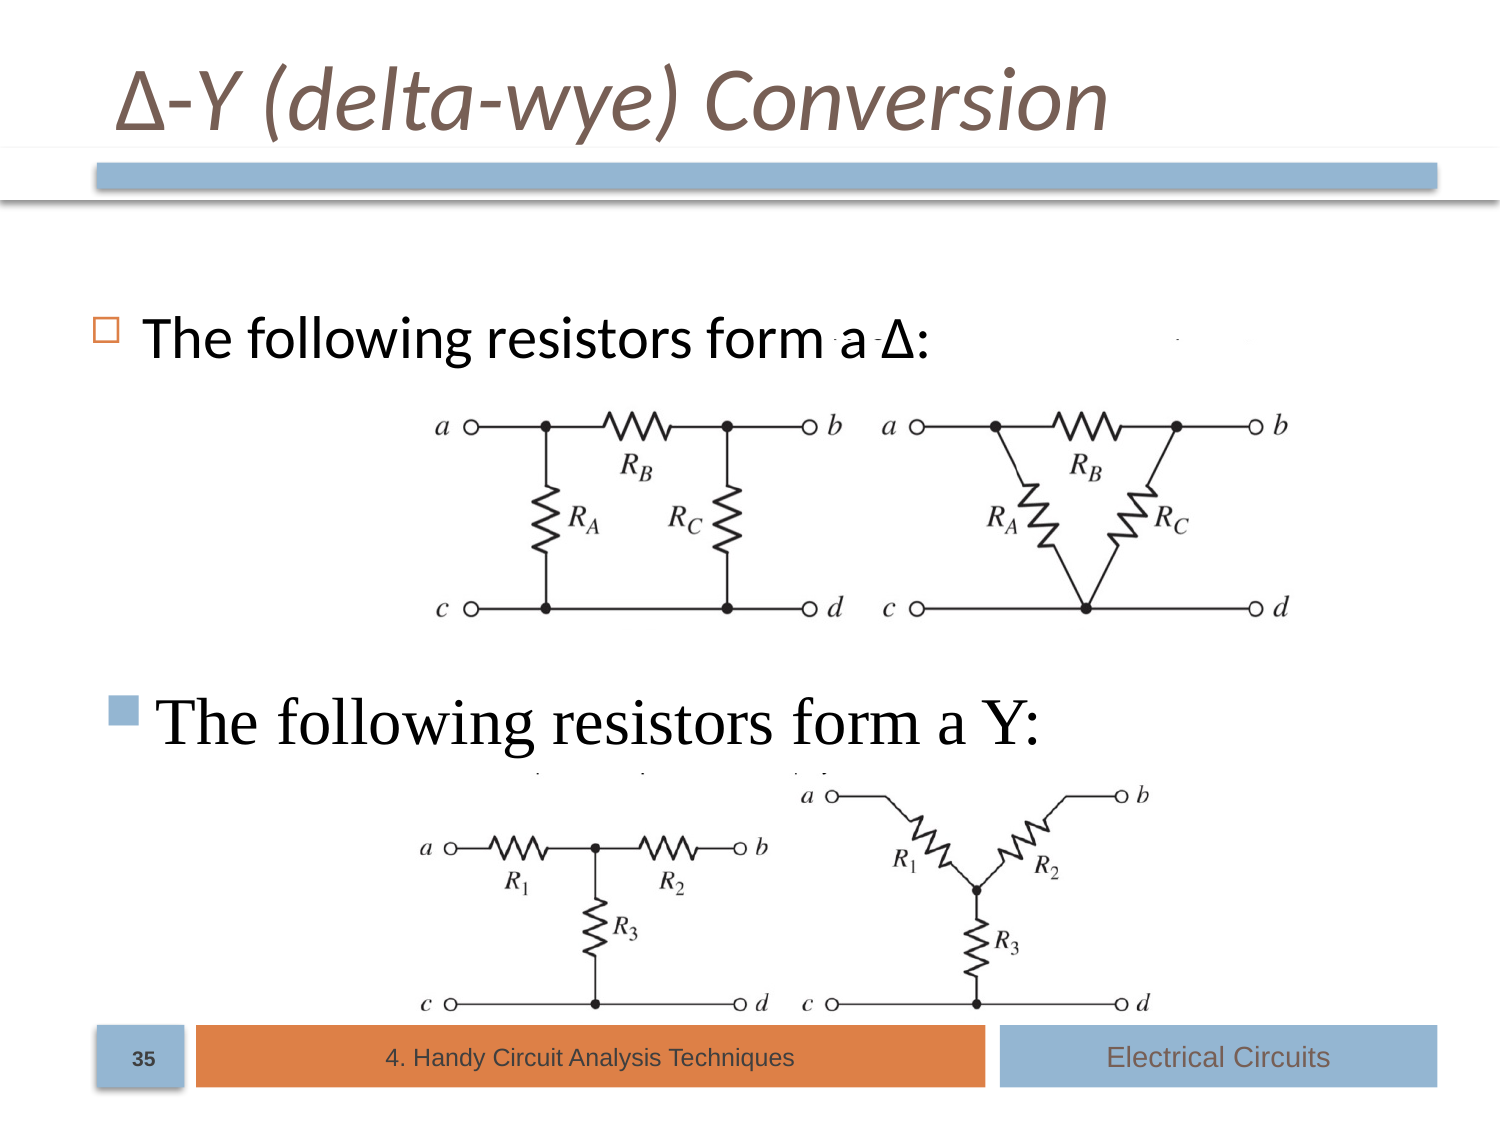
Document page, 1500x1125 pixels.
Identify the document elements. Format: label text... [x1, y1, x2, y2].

slide_number 35 [99, 1038, 188, 1079]
slide_number Electrical Circuits [999, 1025, 1438, 1088]
picture [401, 773, 1154, 1023]
title Δ-Y (delta-wye) Conversion [100, 37, 1438, 150]
footer 4. Handy Circuit Analysis Techniques [196, 1025, 986, 1088]
list The following resistors form a Δ: [75, 291, 1425, 403]
picture [432, 339, 1312, 630]
text_box The following resistors form a Y: [75, 662, 1209, 774]
